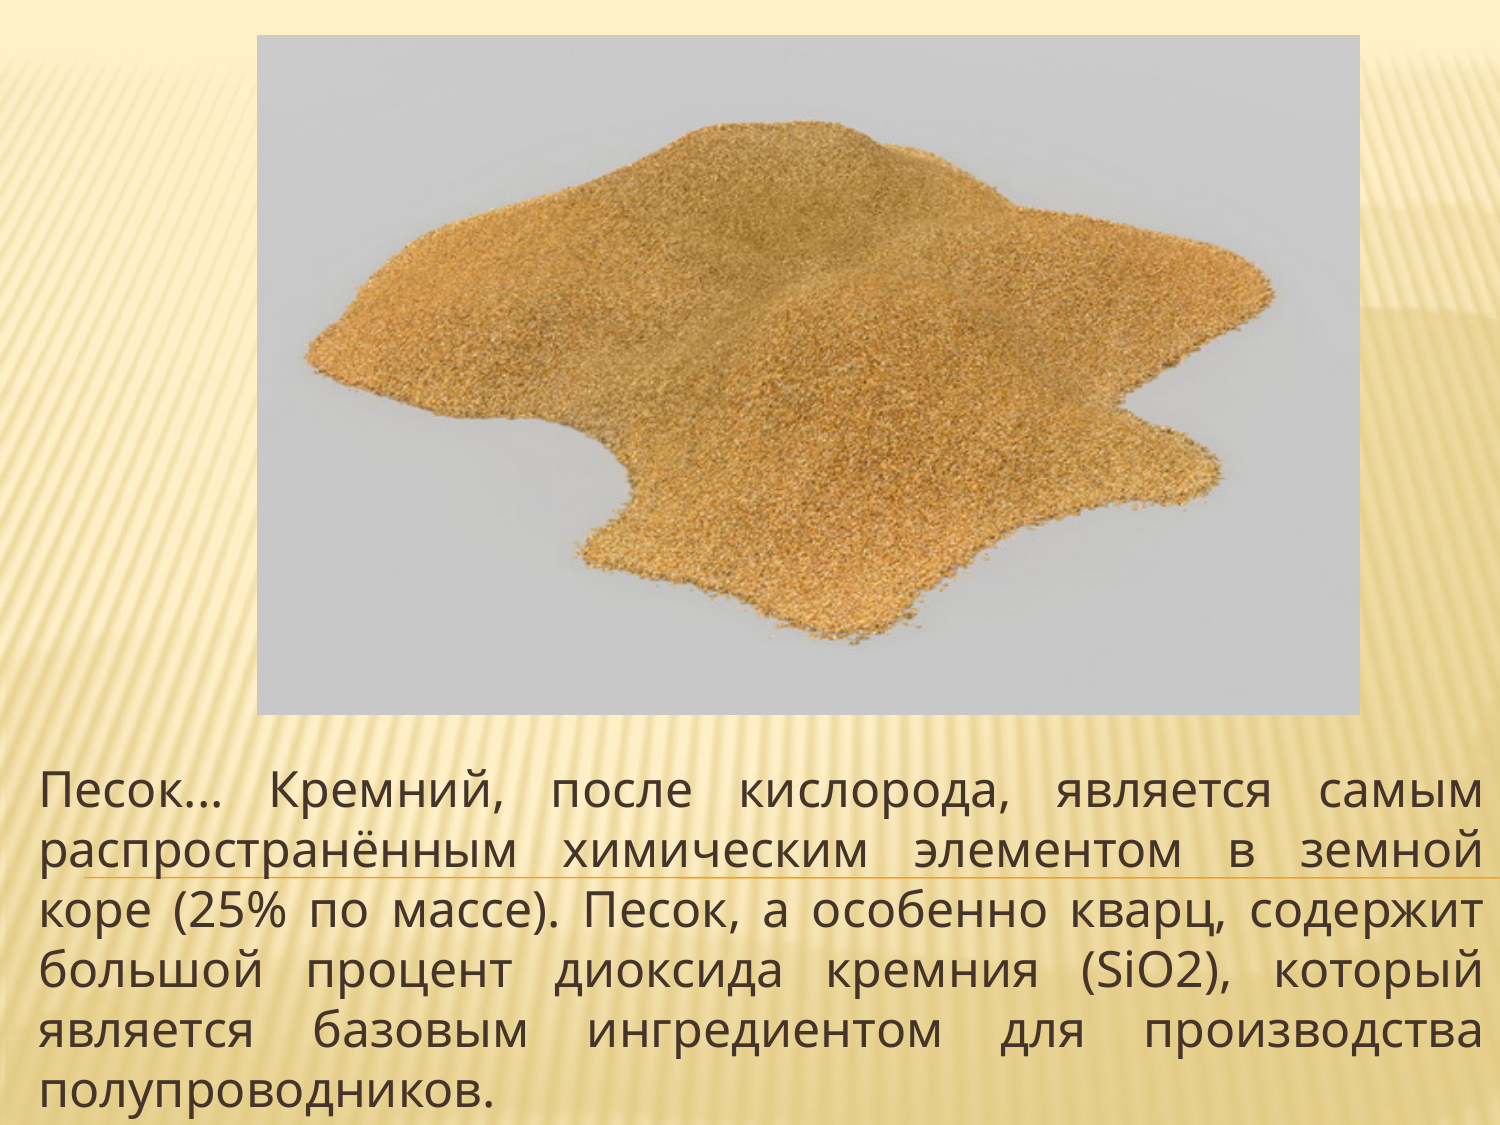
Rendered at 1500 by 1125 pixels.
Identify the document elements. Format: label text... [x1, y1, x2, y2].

subtitle Песок... Кремний, после кислорода, является самым распространённым химическим элементом в земной коре (25% по массе). Песок, а особенно кварц, содержит большой процент диоксида кремния (SiO2), который является базовым ингредиентом для производства полупроводников. [23, 750, 1500, 1125]
picture [257, 34, 1360, 716]
